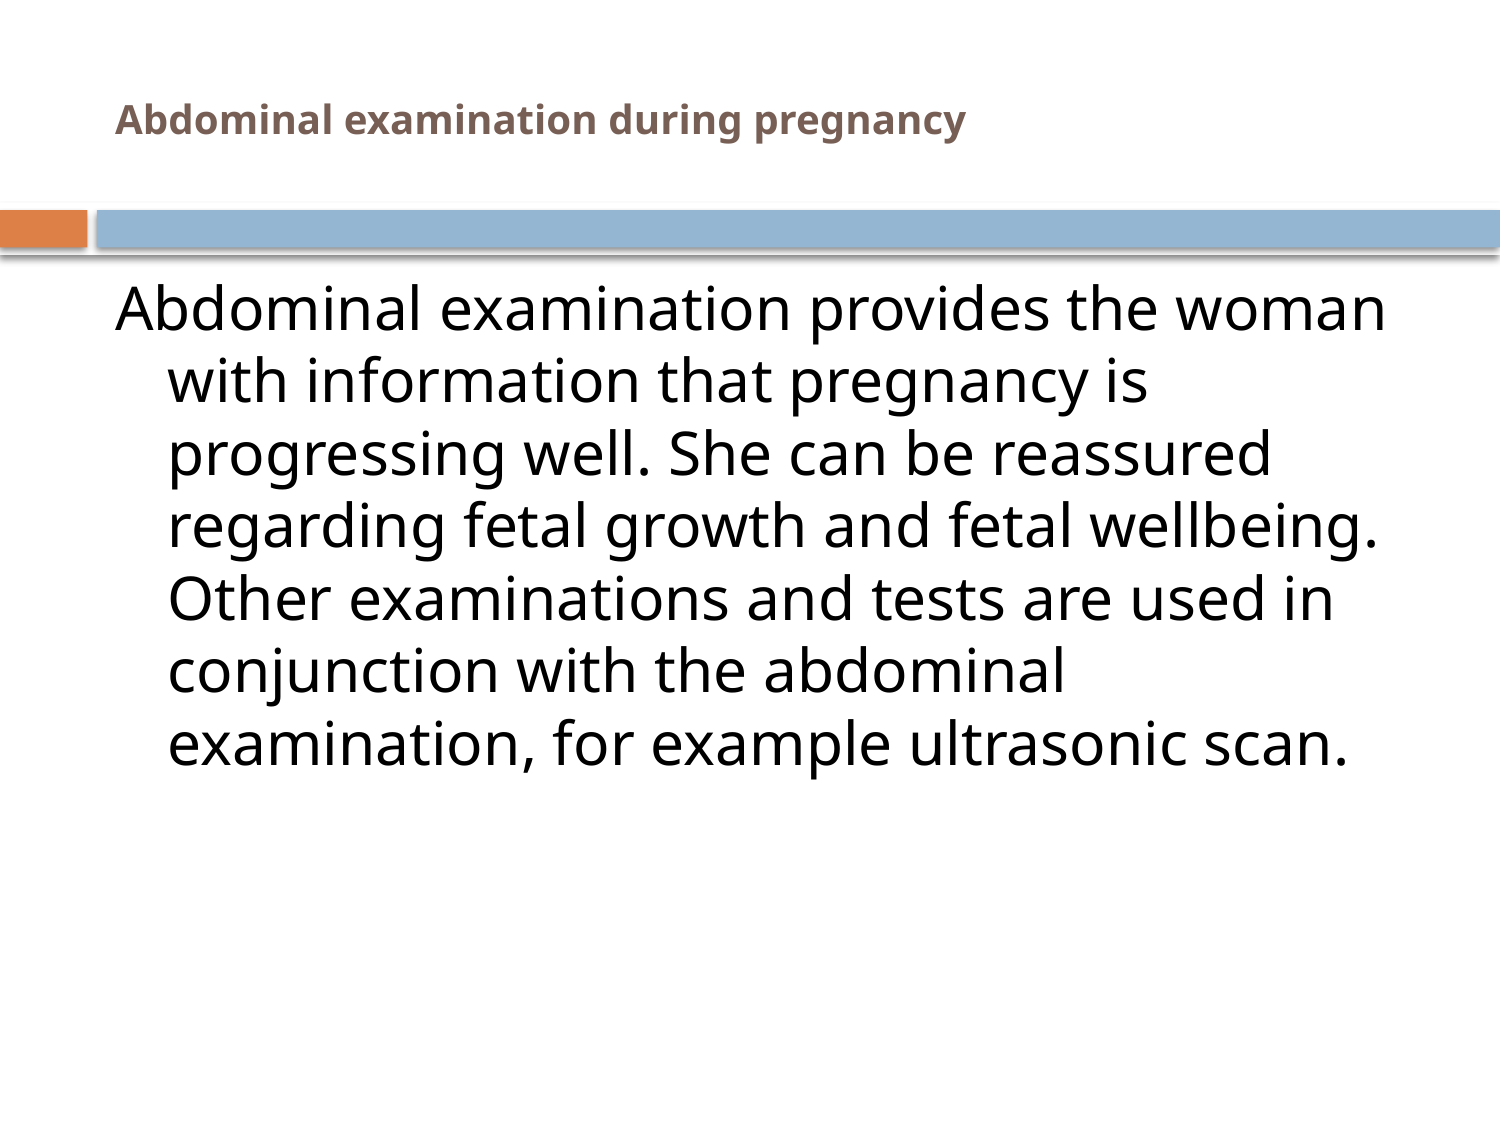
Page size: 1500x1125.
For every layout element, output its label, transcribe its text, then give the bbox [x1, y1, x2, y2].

title Abdominal examination during pregnancy [100, 37, 1438, 200]
list Abdominal examination provides the woman with information that pregnancy is progressing well. She can be reassured regarding fetal growth and fetal wellbeing. Other examinations and tests are used in conjunction with the abdominal examination, for example ultrasonic scan. [100, 262, 1438, 1000]
